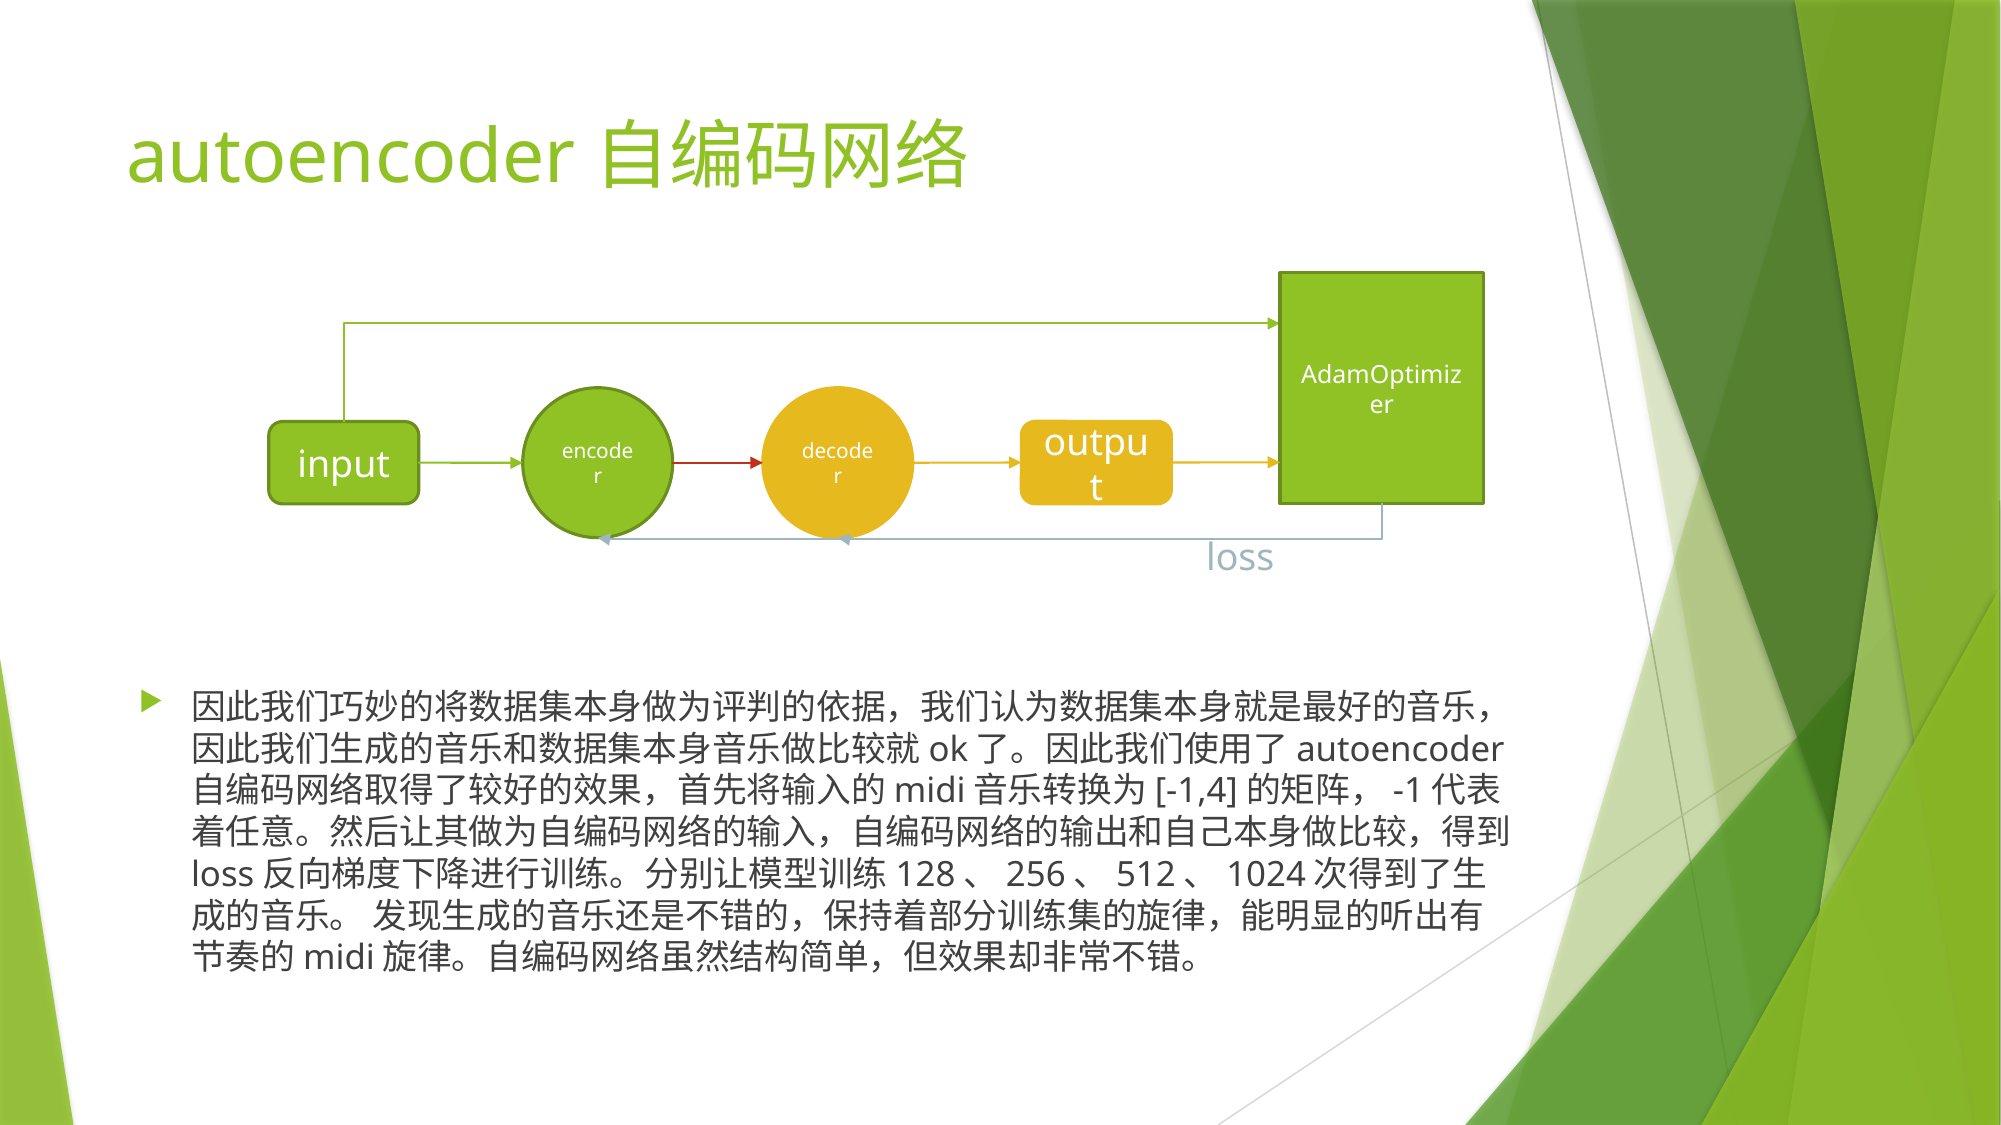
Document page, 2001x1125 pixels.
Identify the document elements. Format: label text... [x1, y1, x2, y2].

title autoencoder自编码网络 [867, 99, 1522, 317]
text_box output [1133, 419, 1173, 506]
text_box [1092, 248, 1128, 794]
text_box AdamOptimizer [1278, 271, 1485, 505]
text_box encoder [521, 386, 675, 540]
text_box output [1019, 419, 1087, 506]
list 因此我们巧妙的将数据集本身做为评判的依据，我们认为数据集本身就是最好的音乐，因此我们生成的音乐和数据集本身音乐做比较就ok了。因此我们使用了autoencoder自编码网络取得了较好的效果，首先将输入的midi音乐转换为[-1,4]的矩阵，-1代表着任意。然后让其做为自编码网络的输入，自编码网络的输出和自己本身做比较，得到loss反向梯度下降进行训练。分别让模型训练128、256、512、1024次得到了生成的音乐。 发现生成的音乐还是不错的，保持着部分训练集的旋律，能明显的听出有节奏的midi旋律。自编码网络虽然结构简单，但效果却非常不错。 [123, 676, 1534, 1017]
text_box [972, 128, 1008, 914]
text_box loss [1191, 525, 1290, 586]
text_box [762, 0, 862, 842]
text_box decoder [867, 391, 915, 534]
text_box input [267, 419, 421, 506]
title autoencoder自编码网络 [111, 99, 757, 317]
